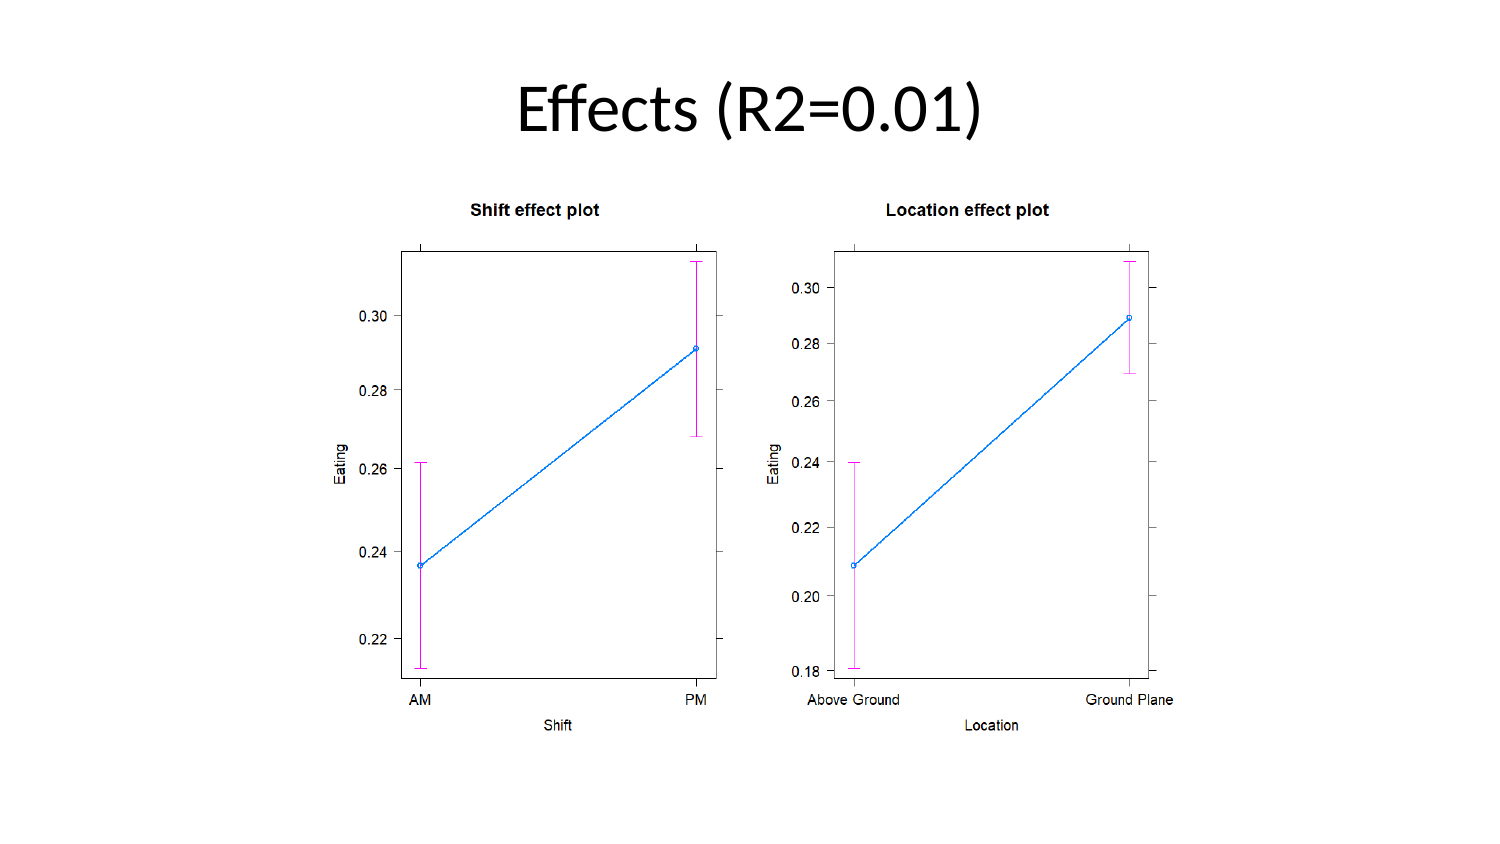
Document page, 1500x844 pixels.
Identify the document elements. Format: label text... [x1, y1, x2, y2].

picture [318, 195, 1184, 753]
title Effects (R2=0.01) [75, 33, 1425, 175]
